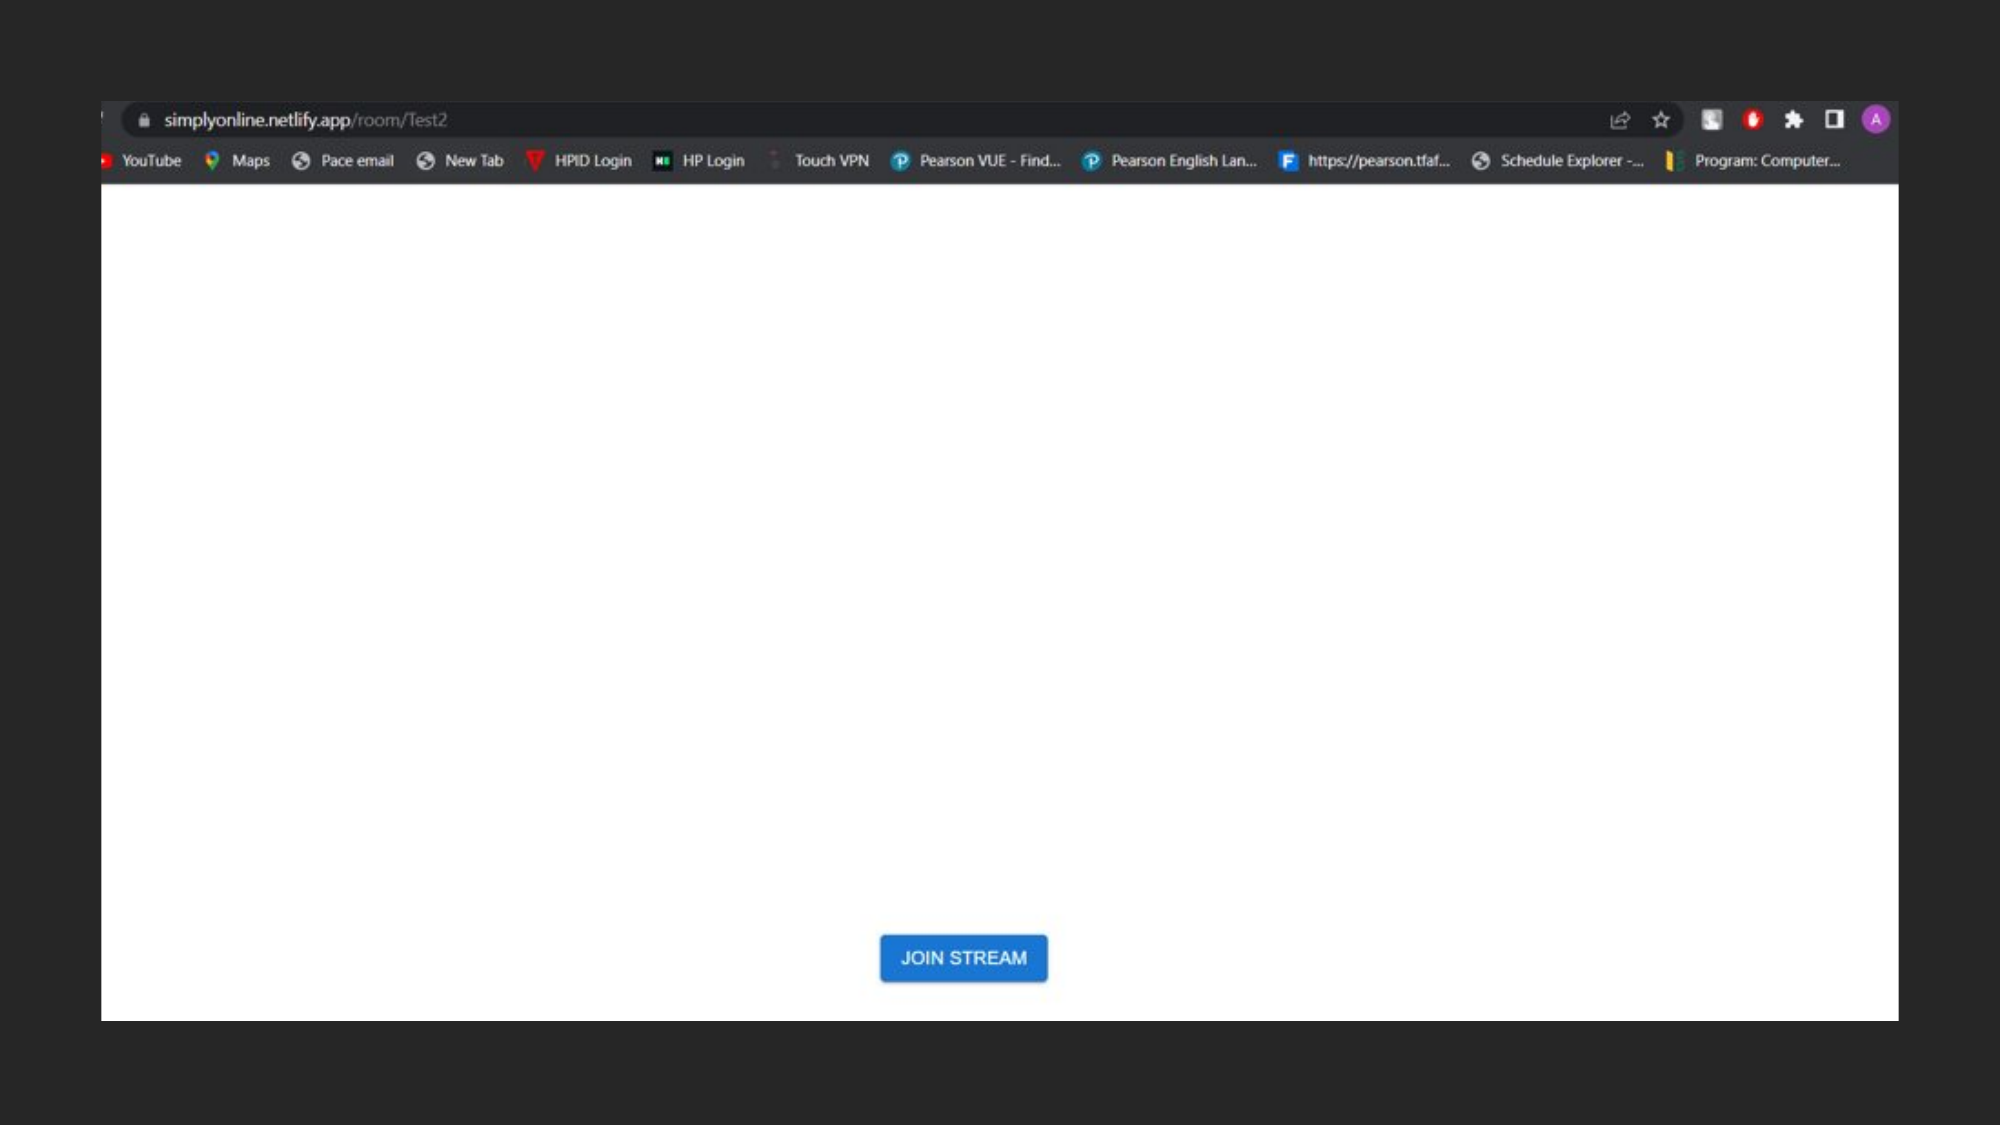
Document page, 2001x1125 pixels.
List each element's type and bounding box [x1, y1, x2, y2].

picture [101, 101, 1899, 1021]
text_box [0, 0, 2000, 1125]
